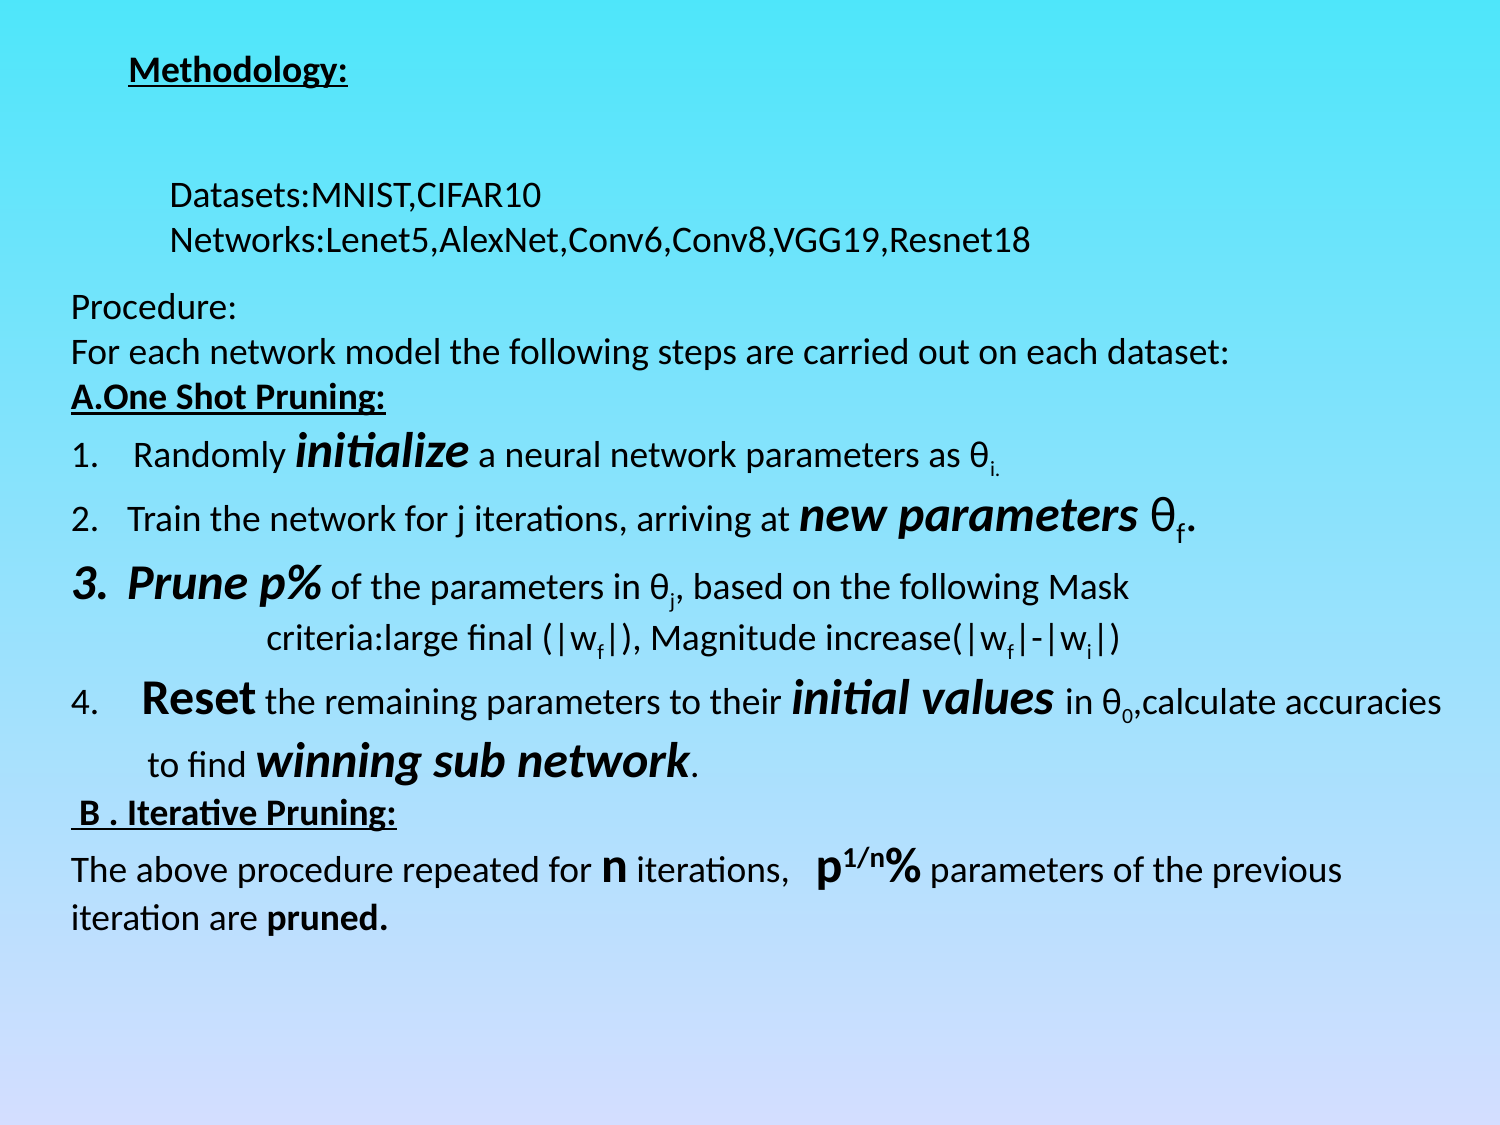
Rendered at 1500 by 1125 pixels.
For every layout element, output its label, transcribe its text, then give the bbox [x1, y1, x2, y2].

text_box Methodology: [113, 37, 364, 98]
text_box Datasets:MNIST,CIFAR10 Networks:Lenet5,AlexNet,Conv6,Conv8,VGG19,Resnet18 [154, 162, 1047, 268]
text_box Procedure: For each network model the following steps are carried out on each dataset: A.One Shot Pruning: 1. Randomly initialize a neural network parameters as θi. Train the network for j iterations, arriving at new parameters θf. Prune p% of the parameters in θj, based on the following Mask criteria:large final (|wf|), Magnitude increase(|wf|-|wi|) 4. Reset the remaining parameters to their initial values in θ0,calculate accuracies to find winning sub network. B . Iterative Pruning: The above procedure repeated for n iterations, p1/n% parameters of the previous iteration are pruned. [55, 274, 1500, 946]
